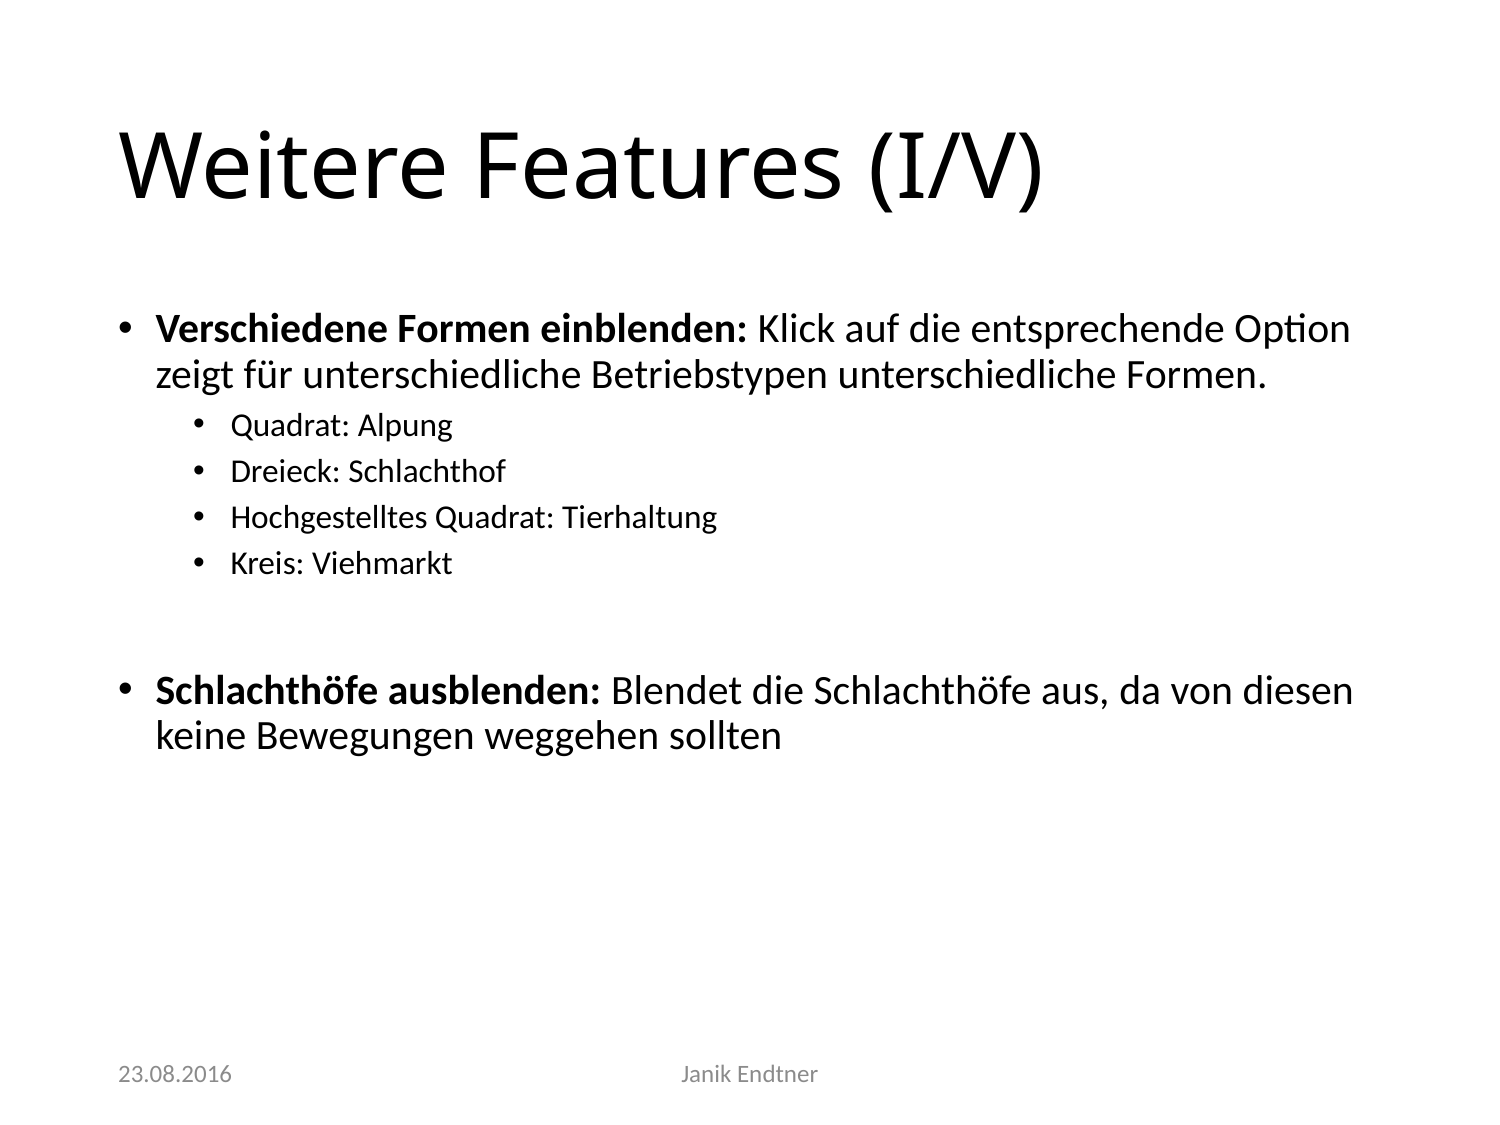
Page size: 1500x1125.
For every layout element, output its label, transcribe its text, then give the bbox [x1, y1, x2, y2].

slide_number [103, 1042, 441, 1103]
title Weitere Features (I/V) [103, 59, 1397, 278]
footer Janik Endtner [496, 1042, 1004, 1103]
list Verschiedene Formen einblenden: Klick auf die entsprechende Option zeigt für unterschiedliche Betriebstypen unterschiedliche Formen. Quadrat: Alpung Dreieck: Schlachthof Hochgestelltes Quadrat: Tierhaltung Kreis: Viehmarkt Schlachthöfe ausblenden: Blendet die Schlachthöfe aus, da von diesen keine Bewegungen weggehen sollten [103, 299, 1397, 1014]
